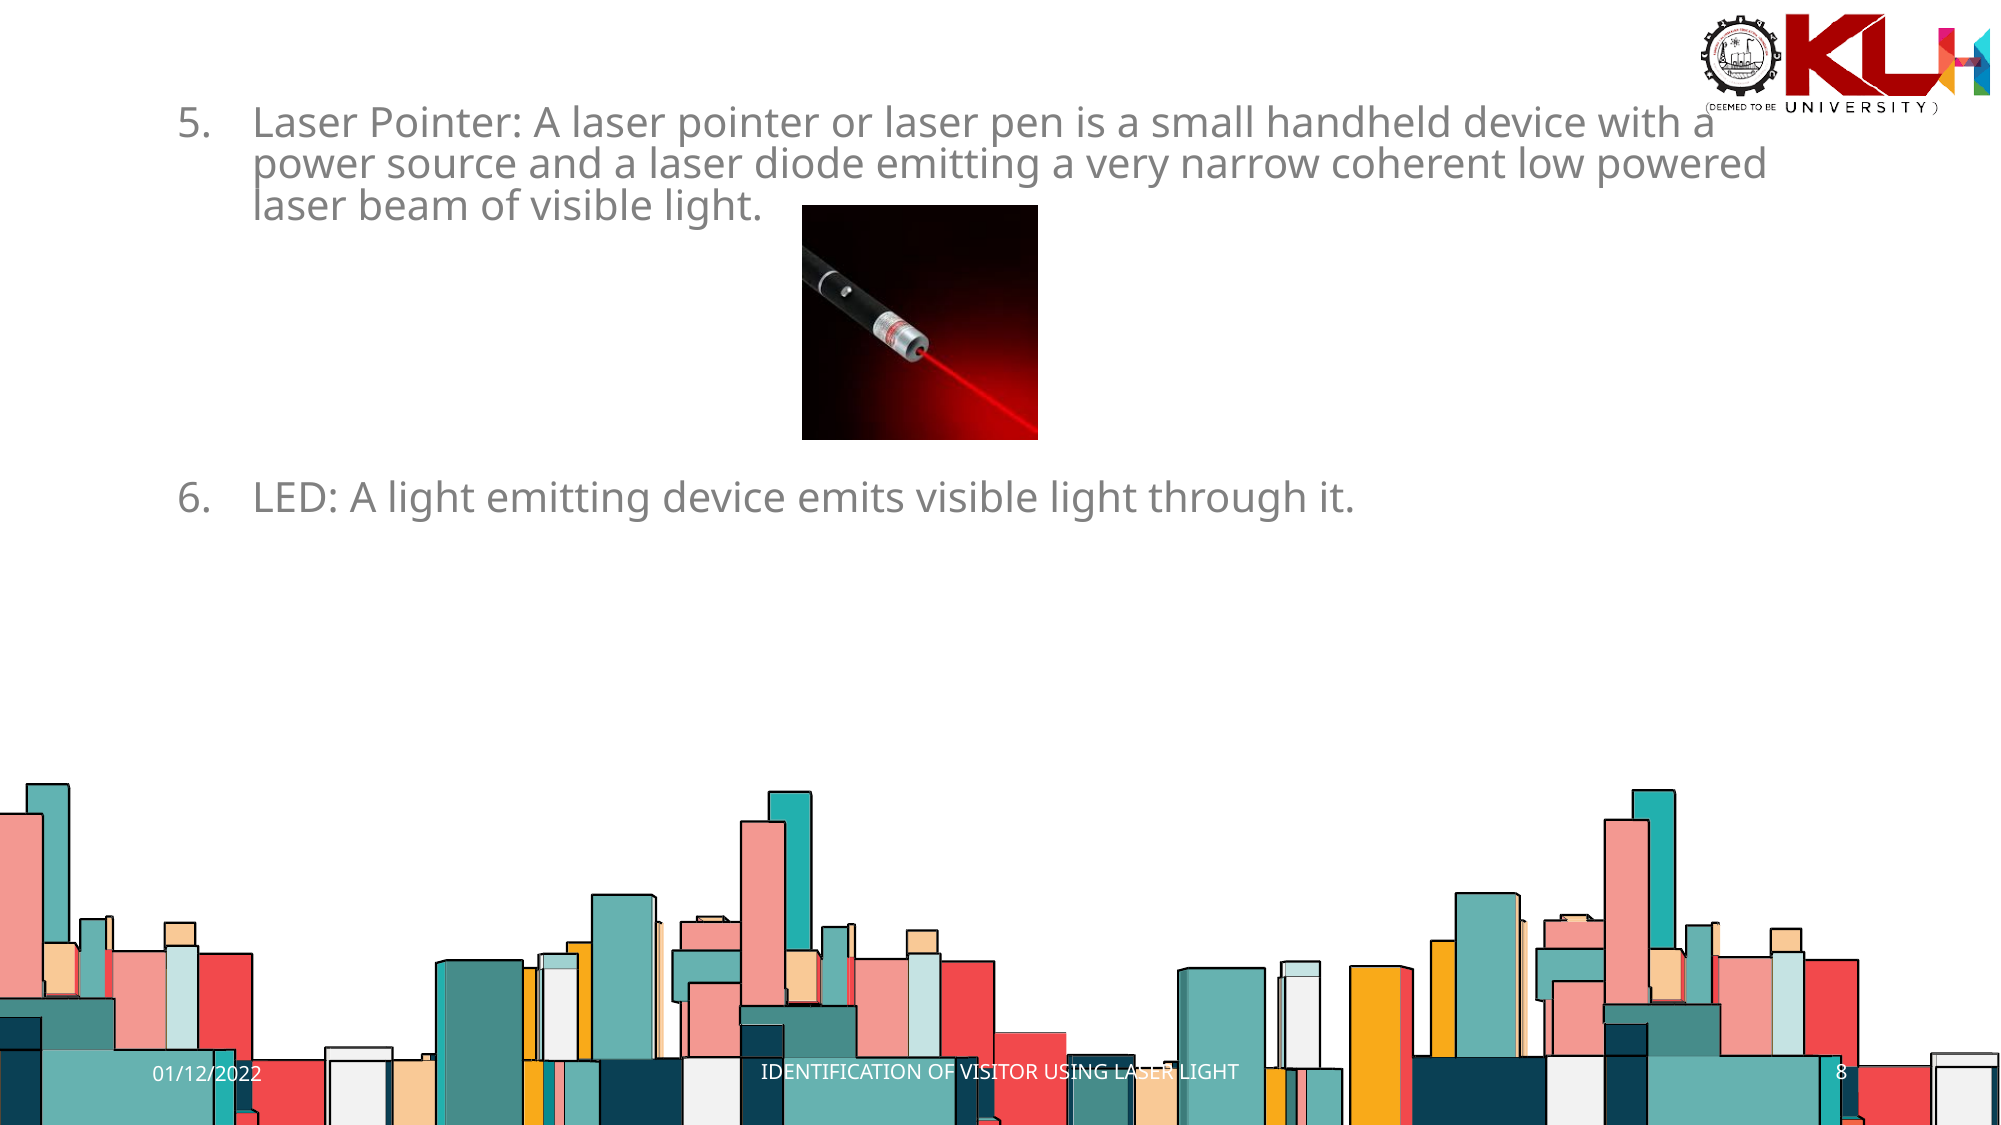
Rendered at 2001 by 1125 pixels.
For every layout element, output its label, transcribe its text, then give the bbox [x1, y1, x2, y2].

picture [802, 205, 1038, 440]
slide_number 8 [1412, 1042, 1863, 1103]
picture [1694, 0, 2000, 135]
list Laser Pointer: A laser pointer or laser pen is a small handheld device with a power source and a laser diode emitting a very narrow coherent low powered laser beam of visible light. LED: A light emitting device emits visible light through it. [162, 96, 1838, 755]
footer IDENTIFICATION OF VISITOR USING LASER LIGHT [662, 1042, 1338, 1103]
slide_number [137, 1042, 588, 1103]
